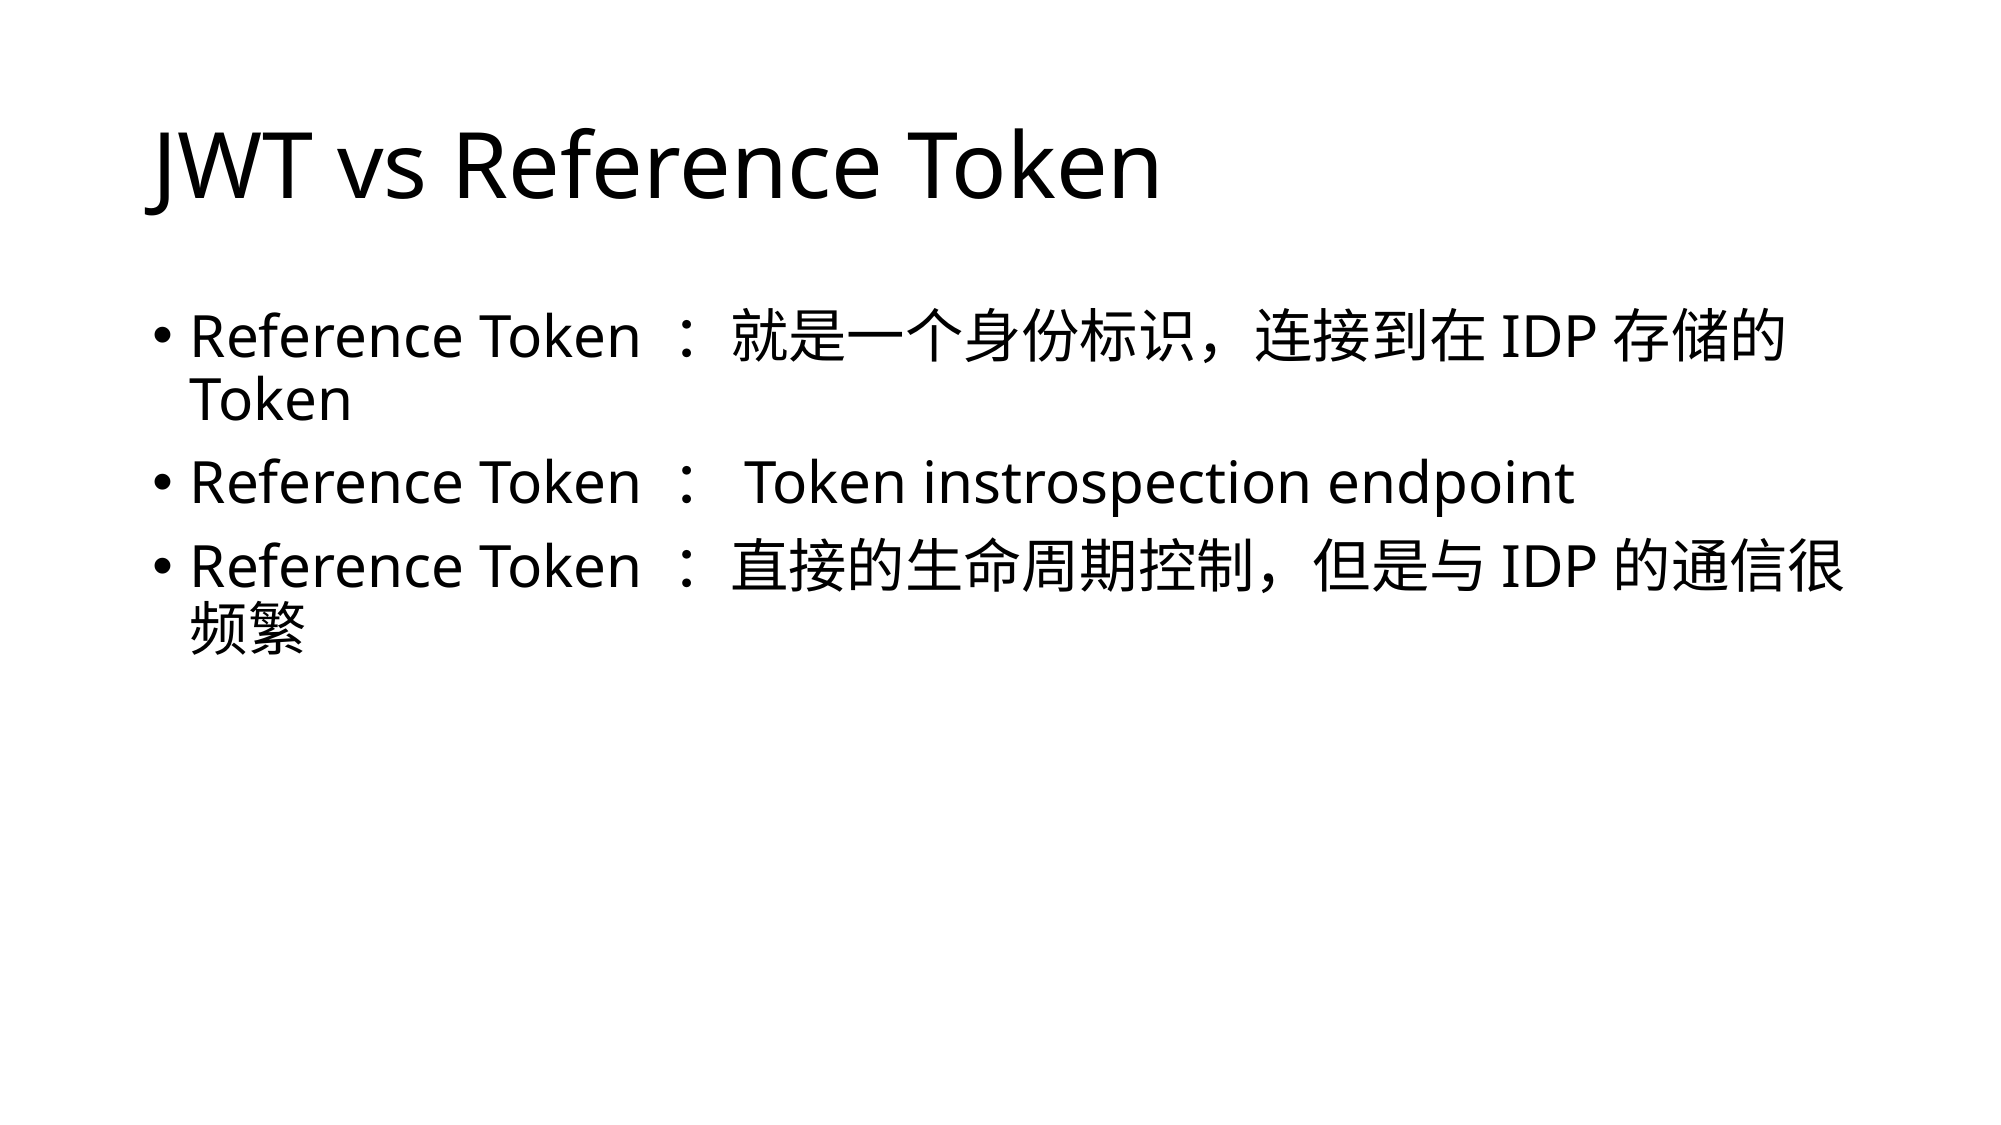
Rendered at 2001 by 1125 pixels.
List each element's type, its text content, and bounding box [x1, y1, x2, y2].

list Reference Token ：就是一个身份标识，连接到在IDP存储的Token Reference Token ：Token instrospection endpoint Reference Token ：直接的生命周期控制，但是与IDP的通信很频繁 [137, 299, 1863, 1014]
title JWT vs Reference Token [137, 59, 1863, 278]
